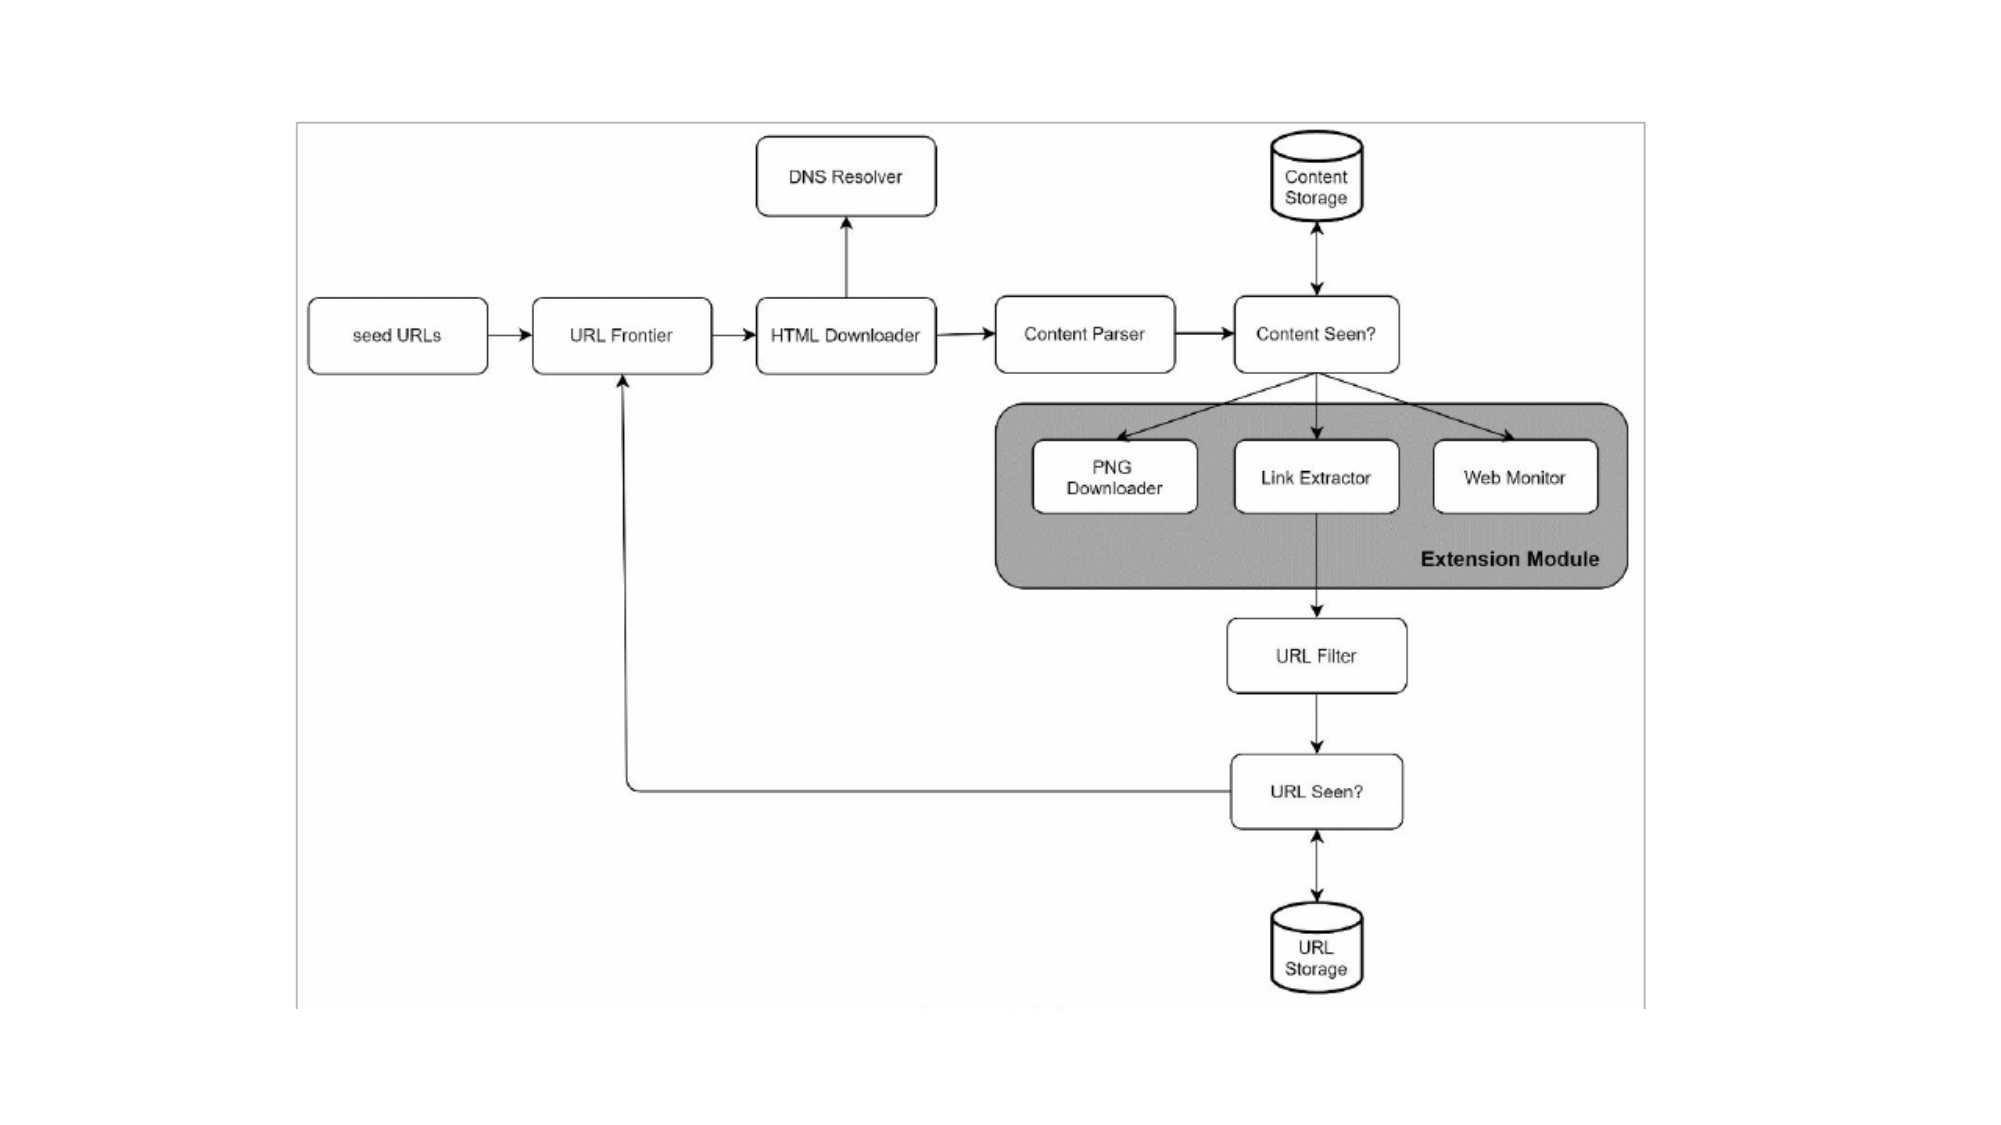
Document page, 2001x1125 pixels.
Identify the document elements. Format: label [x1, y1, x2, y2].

picture [276, 116, 1724, 1009]
